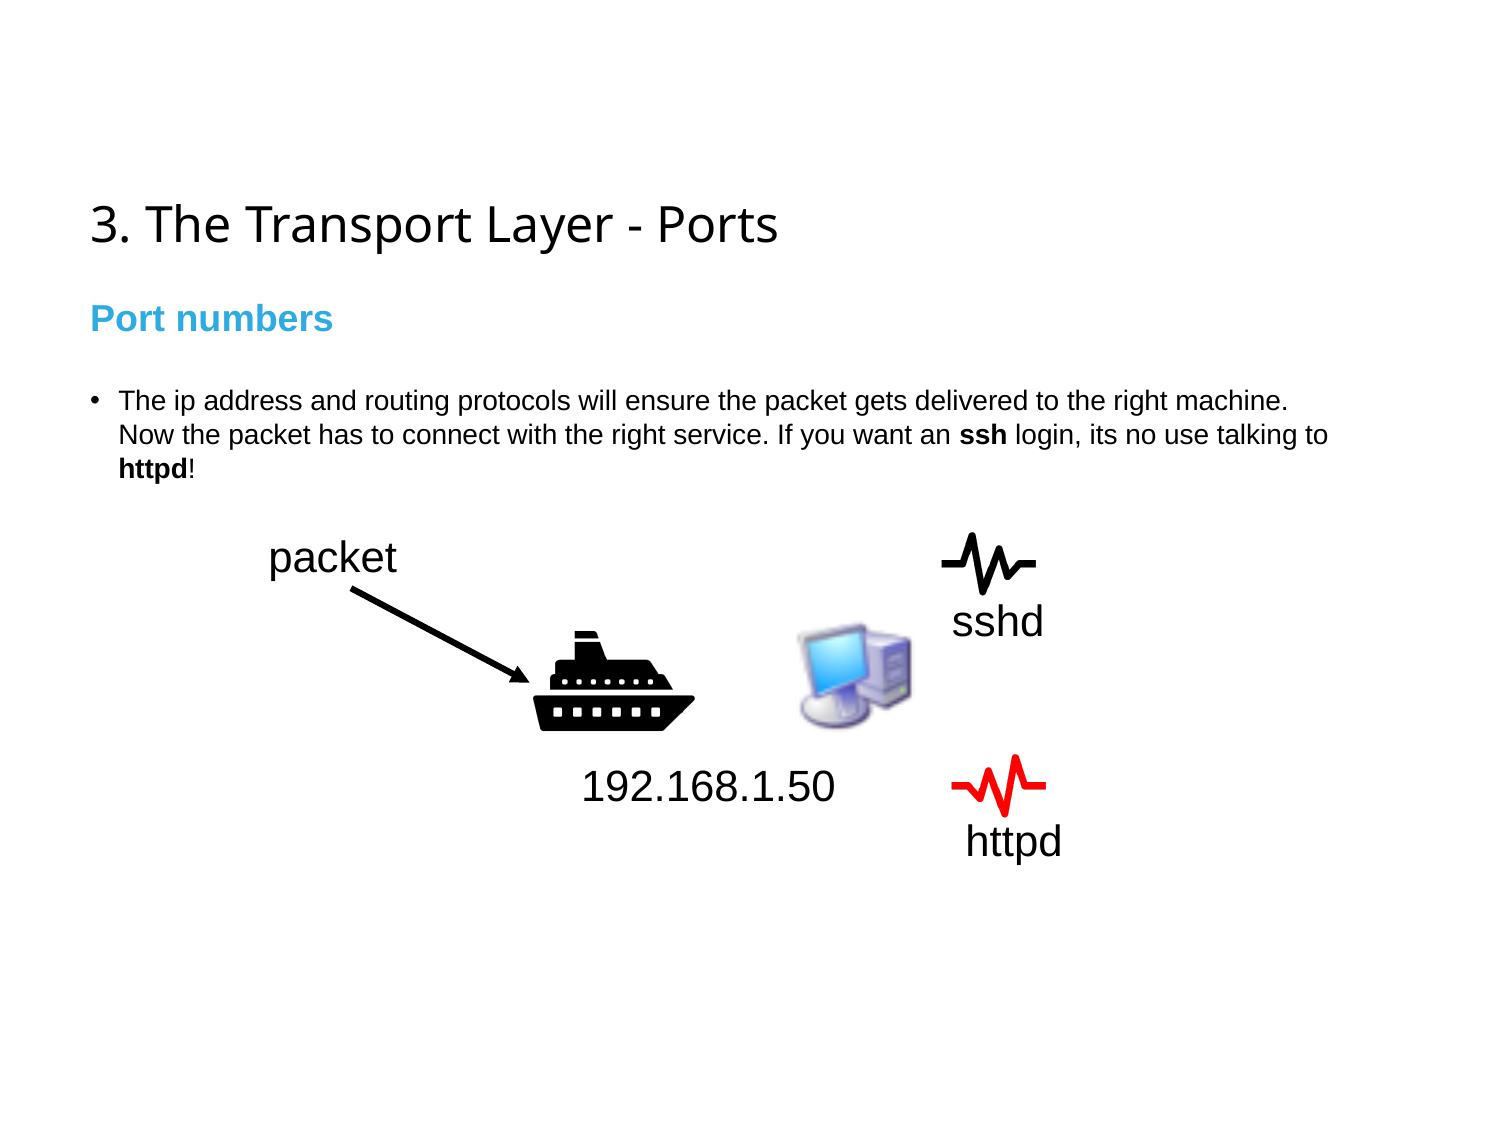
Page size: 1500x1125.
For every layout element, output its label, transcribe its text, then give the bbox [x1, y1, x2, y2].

text_box 192.168.1.50 [566, 750, 889, 818]
text_box packet [253, 520, 449, 589]
list The ip address and routing protocols will ensure the packet gets delivered to the right machine. Now the packet has to connect with the right service. If you want an ssh login, its no use talking to httpd! [75, 375, 1350, 493]
picture [764, 507, 1055, 842]
list Port numbers [75, 286, 1429, 348]
text_box httpd [950, 805, 1078, 873]
picture [529, 597, 700, 768]
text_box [351, 585, 530, 683]
text_box sshd [943, 585, 1060, 653]
title 3. The Transport Layer - Ports [75, 184, 1429, 261]
